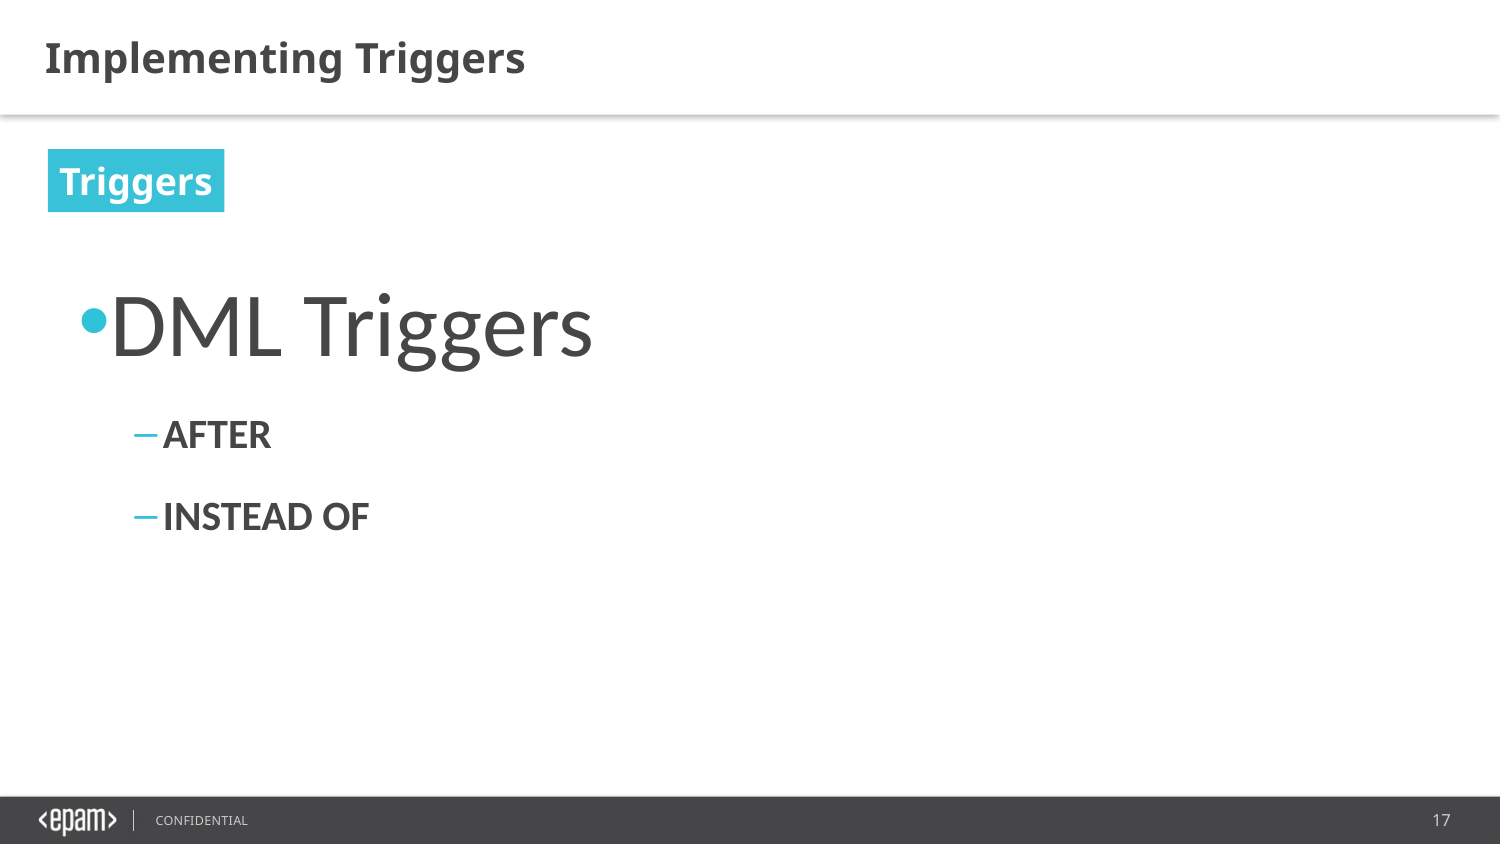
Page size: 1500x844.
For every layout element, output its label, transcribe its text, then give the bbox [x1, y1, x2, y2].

picture [38, 808, 117, 837]
text_box DML Triggers AFTER INSTEAD OF [63, 246, 1408, 786]
list Implementing Triggers [0, 0, 1500, 115]
text_box Triggers [47, 149, 225, 213]
